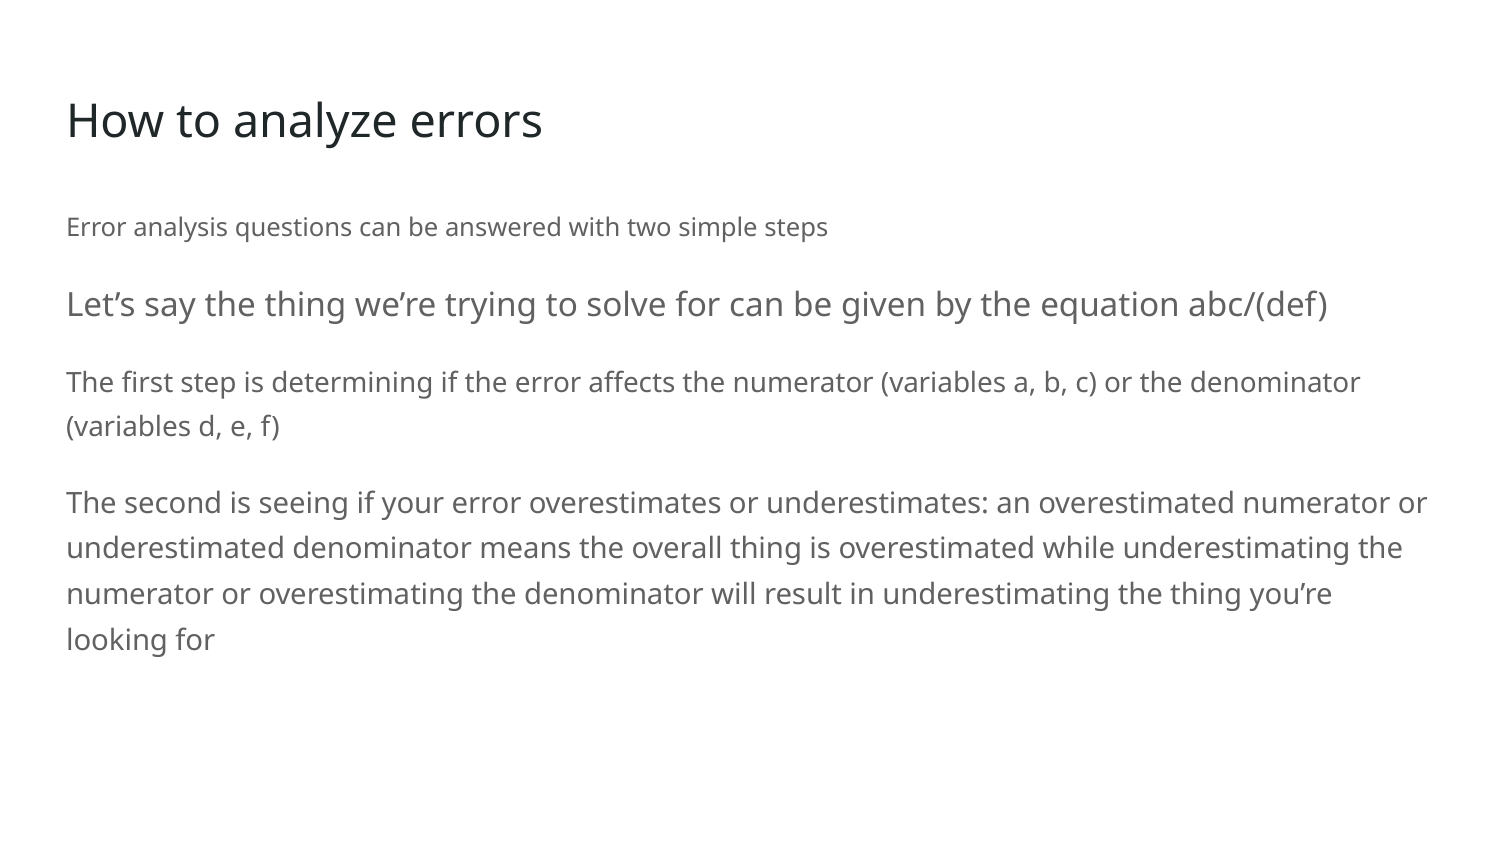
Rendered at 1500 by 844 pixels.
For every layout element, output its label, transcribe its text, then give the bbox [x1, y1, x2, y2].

list The second is seeing if your error overestimates or underestimates: an overestimated numerator or underestimated denominator means the overall thing is overestimated while underestimating the numerator or overestimating the denominator will result in underestimating the thing you’re looking for [51, 460, 1449, 676]
list The first step is determining if the error affects the numerator (variables a, b, c) or the denominator (variables d, e, f) [51, 342, 1449, 460]
list Error analysis questions can be answered with two simple steps [51, 189, 1449, 259]
list Let’s say the thing we’re trying to solve for can be given by the equation abc/(def) [51, 259, 1449, 342]
title How to analyze errors [51, 72, 1449, 167]
